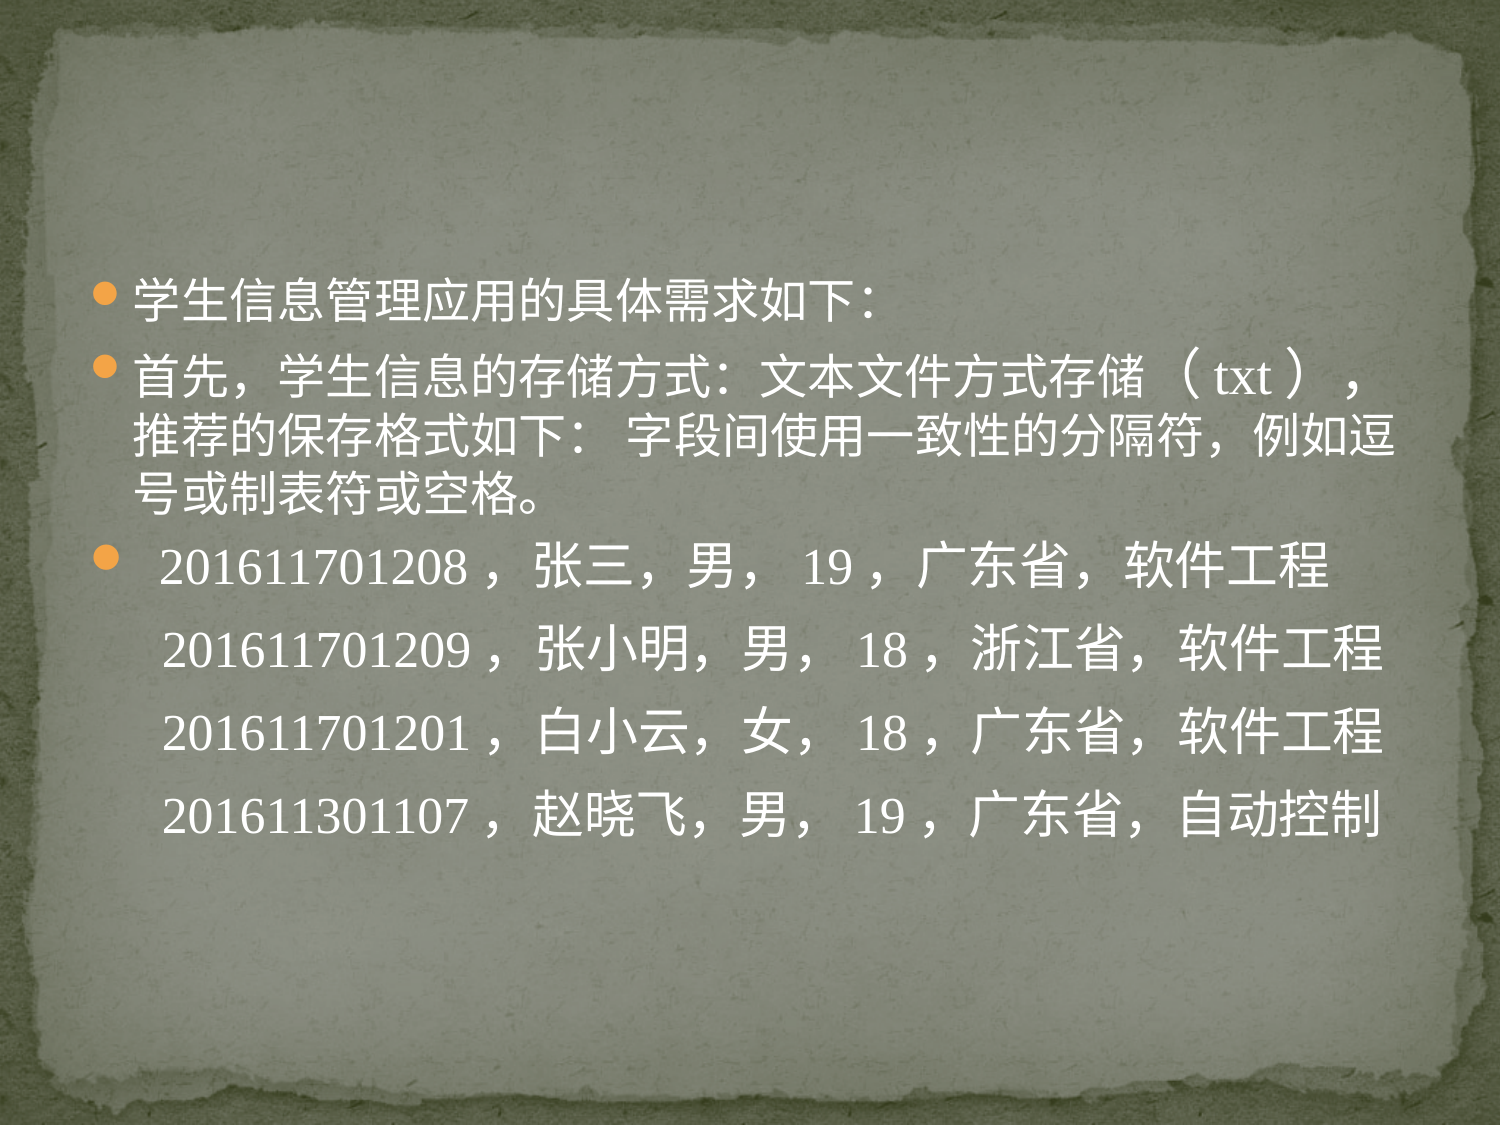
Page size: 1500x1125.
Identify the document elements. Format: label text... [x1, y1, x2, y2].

list 学生信息管理应用的具体需求如下： 首先，学生信息的存储方式：文本文件方式存储（txt），推荐的保存格式如下： 字段间使用一致性的分隔符，例如逗号或制表符或空格。 201611701208，张三，男，19，广东省，软件工程 201611701209，张小明，男，18，浙江省，软件工程 201611701201，白小云，女，18，广东省，软件工程 201611301107，赵晓飞，男，19，广东省，自动控制 [75, 262, 1425, 1067]
